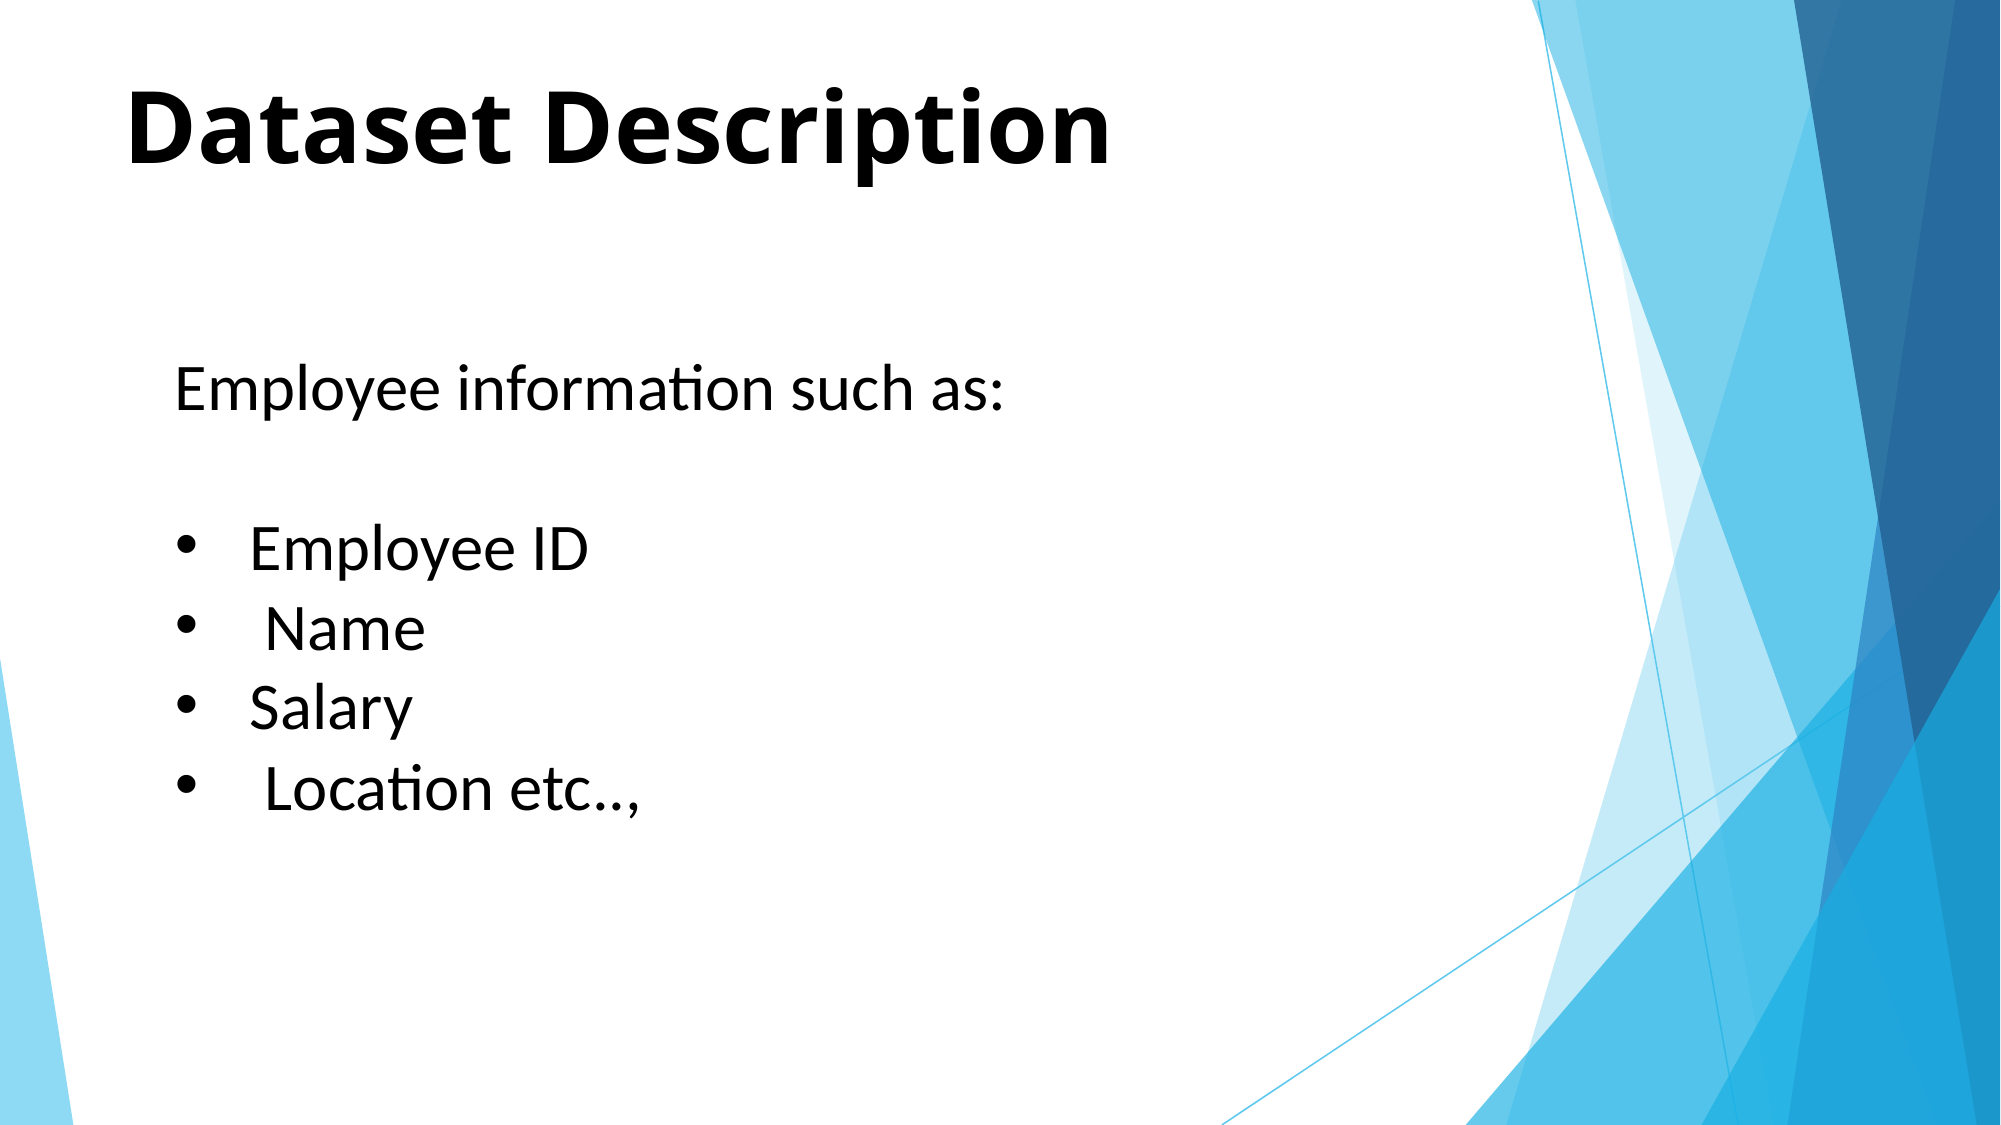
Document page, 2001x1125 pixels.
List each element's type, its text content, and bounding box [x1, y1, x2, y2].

text_box Employee information such as: Employee ID Name Salary Location etc.., [160, 336, 1297, 831]
title Dataset Description [123, 63, 1877, 188]
